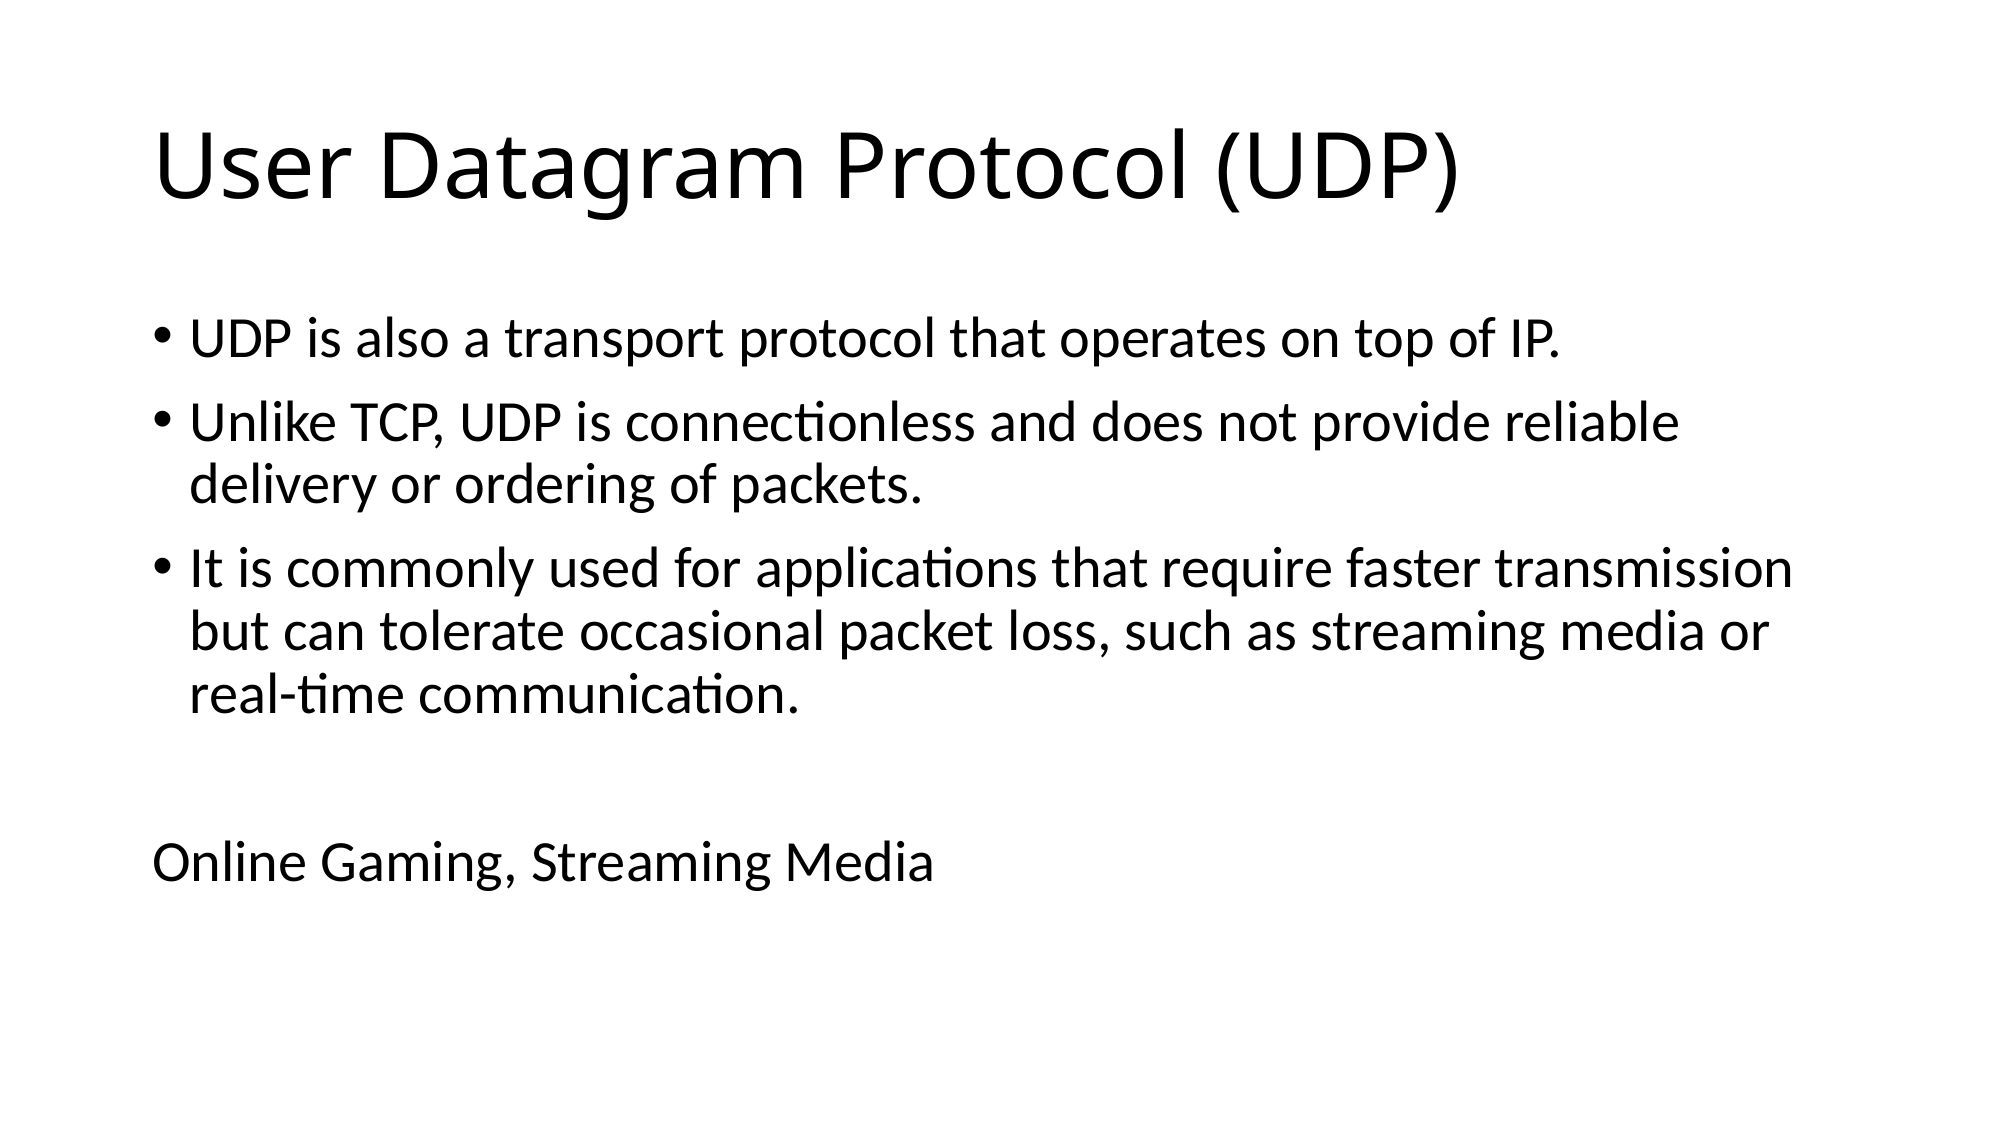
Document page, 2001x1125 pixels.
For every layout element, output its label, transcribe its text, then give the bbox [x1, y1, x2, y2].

title User Datagram Protocol (UDP) [137, 59, 1863, 278]
list UDP is also a transport protocol that operates on top of IP. Unlike TCP, UDP is connectionless and does not provide reliable delivery or ordering of packets. It is commonly used for applications that require faster transmission but can tolerate occasional packet loss, such as streaming media or real-time communication. Online Gaming, Streaming Media [137, 299, 1863, 1014]
